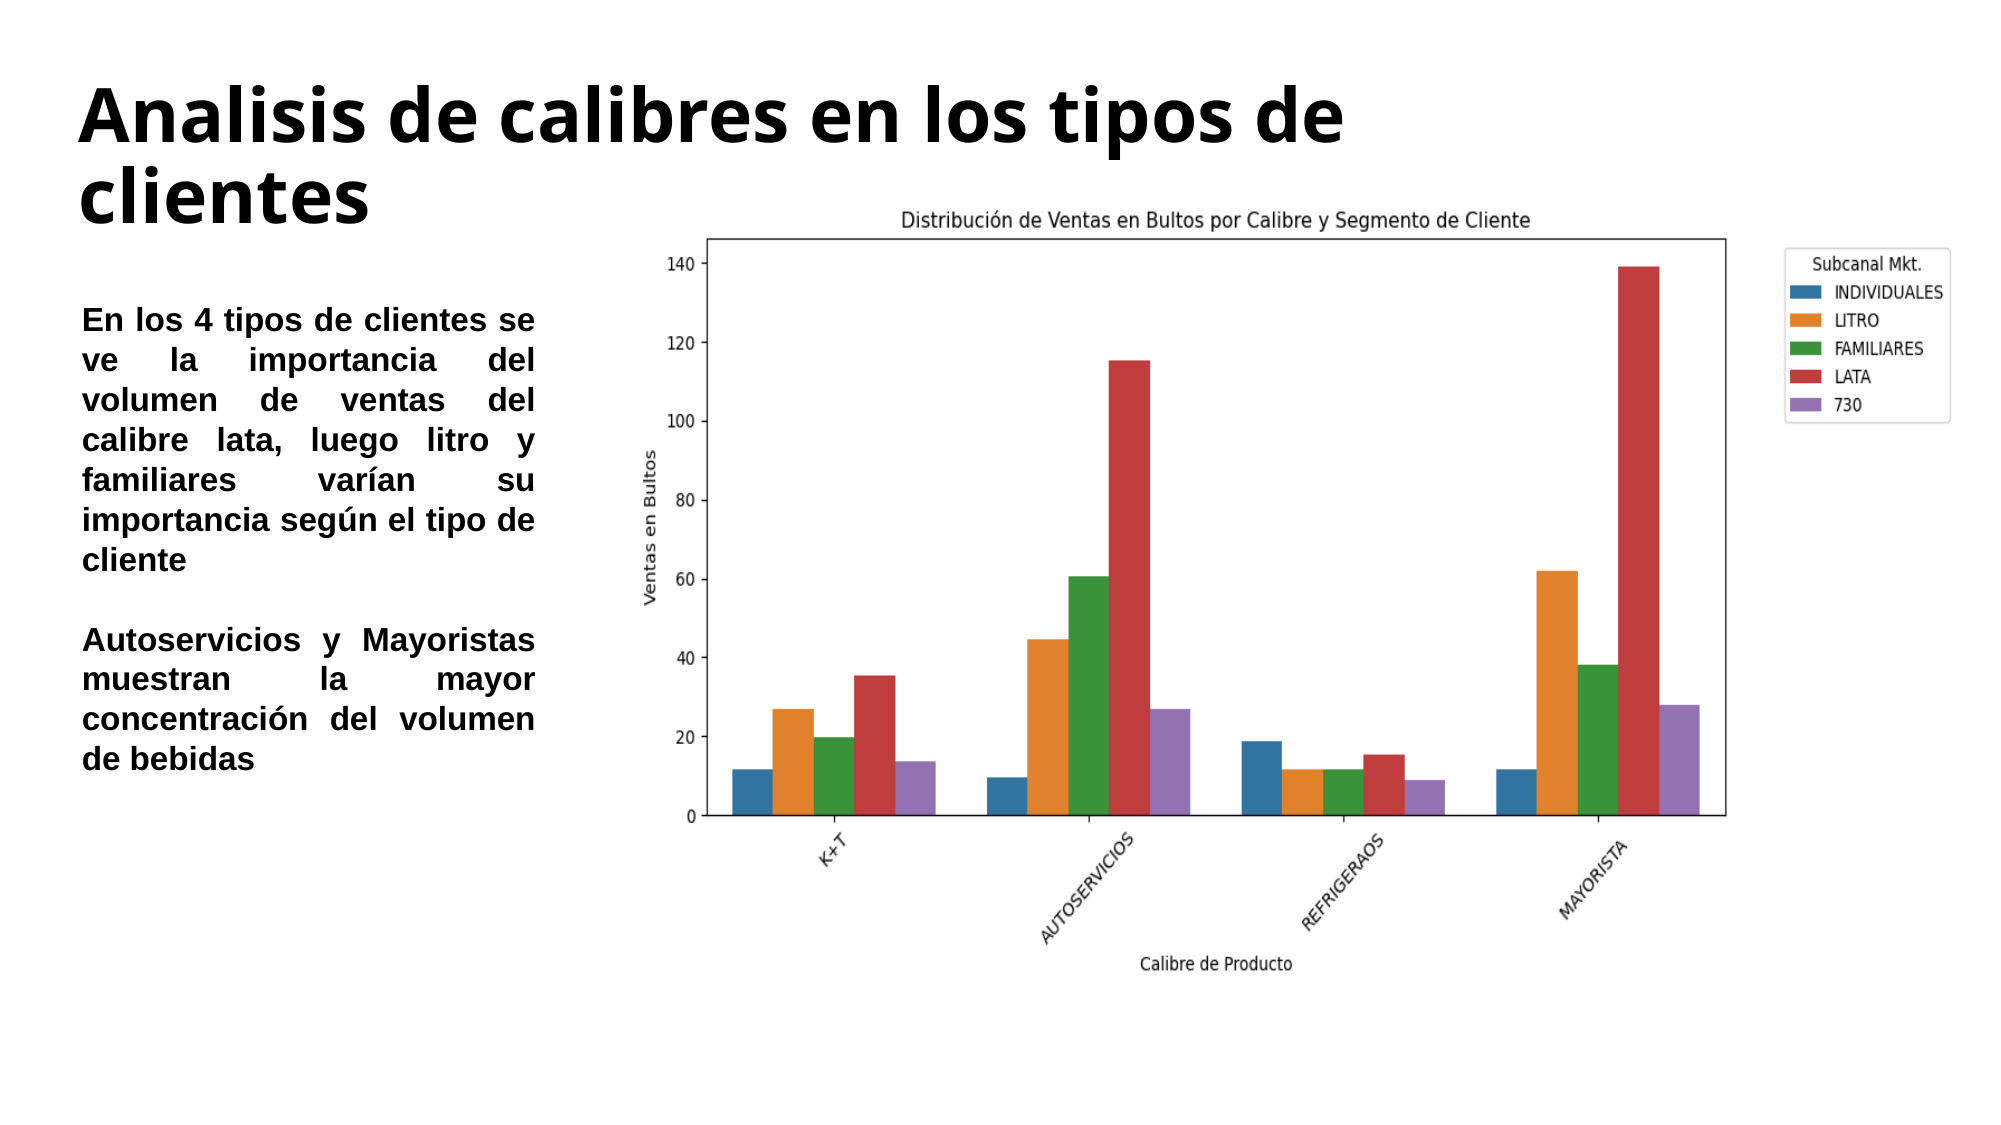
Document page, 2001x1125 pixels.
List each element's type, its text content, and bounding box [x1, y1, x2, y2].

picture [633, 197, 1961, 988]
text_box En los 4 tipos de clientes se ve la importancia del volumen de ventas del calibre lata, luego litro y familiares varían su importancia según el tipo de cliente Autoservicios y Mayoristas muestran la mayor concentración del volumen de bebidas [66, 290, 552, 799]
text_box Analisis de calibres en los tipos de clientes [63, 70, 1497, 162]
